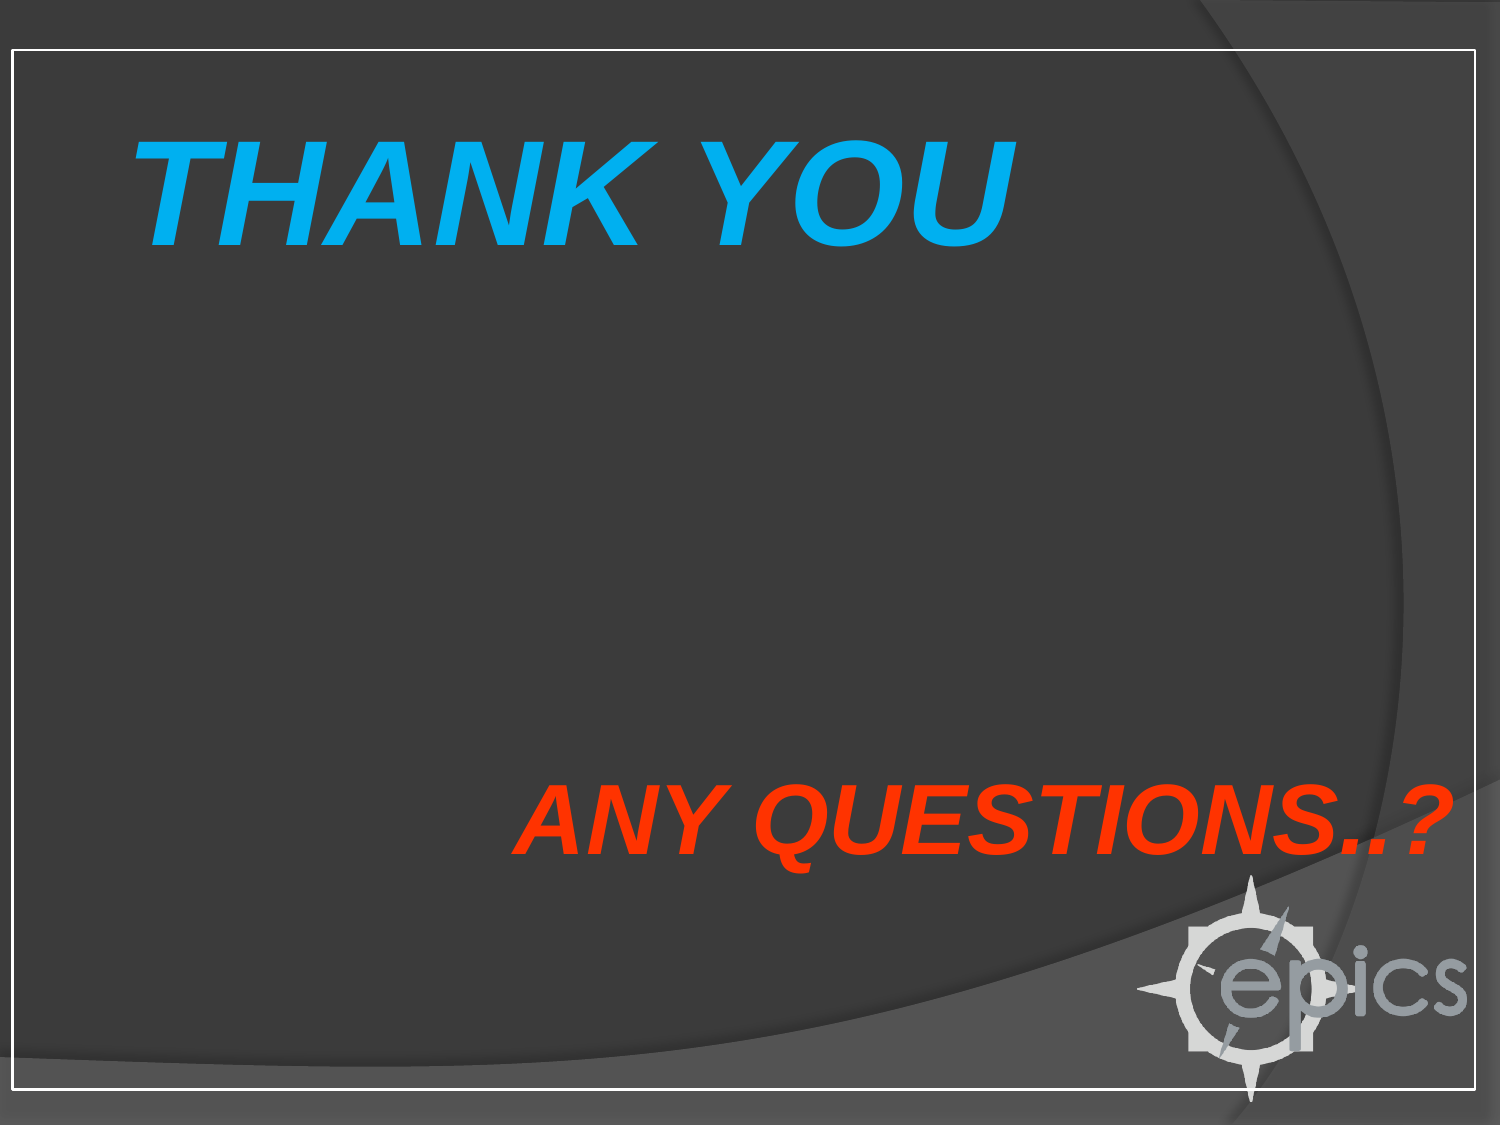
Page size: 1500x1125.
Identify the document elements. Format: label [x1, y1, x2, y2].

picture [1137, 874, 1467, 1103]
text_box [11, 48, 1477, 1091]
